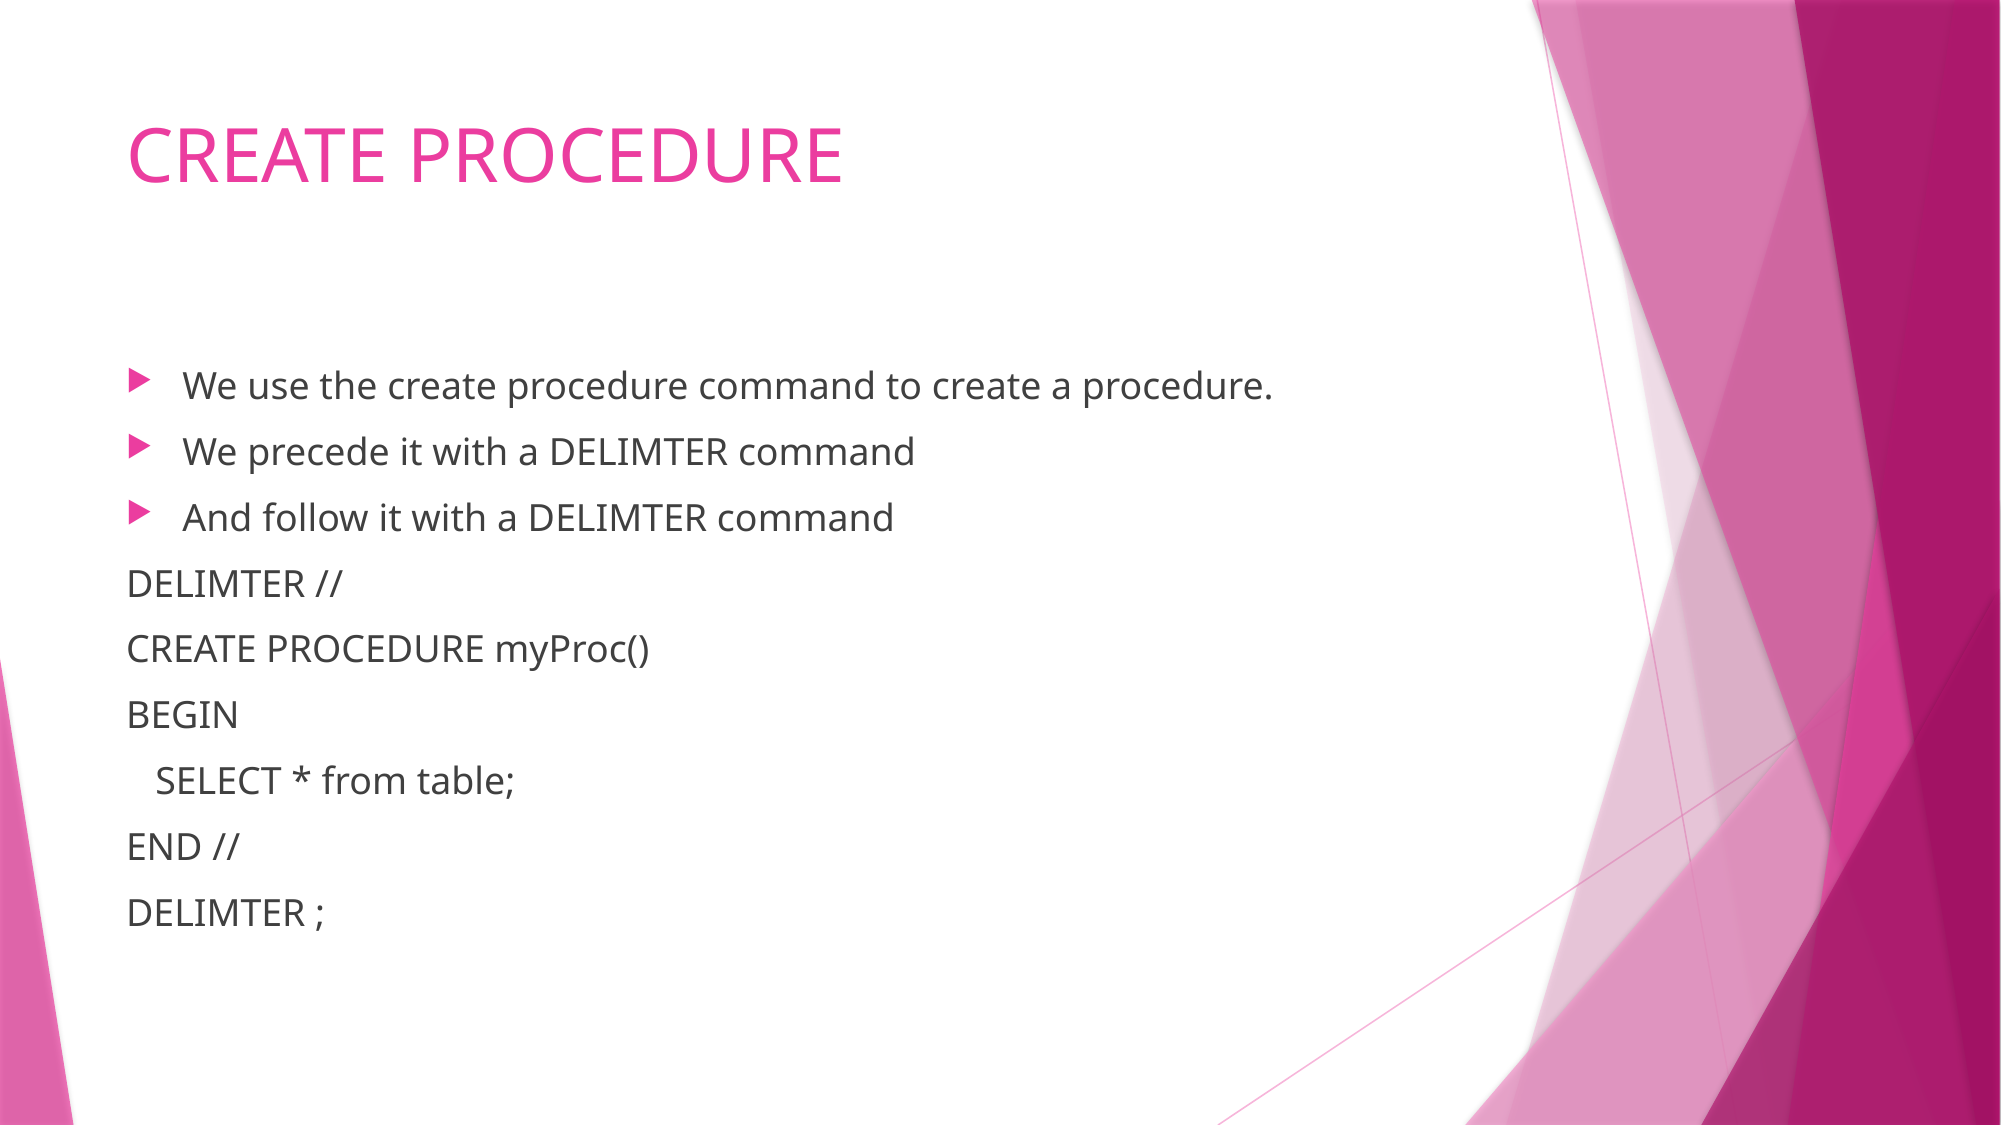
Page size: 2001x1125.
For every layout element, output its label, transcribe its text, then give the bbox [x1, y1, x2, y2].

title CREATE PROCEDURE [111, 99, 1522, 317]
list We use the create procedure command to create a procedure. We precede it with a DELIMTER command And follow it with a DELIMTER command DELIMTER // CREATE PROCEDURE myProc() BEGIN SELECT * from table; END // DELIMTER ; [111, 354, 1522, 992]
